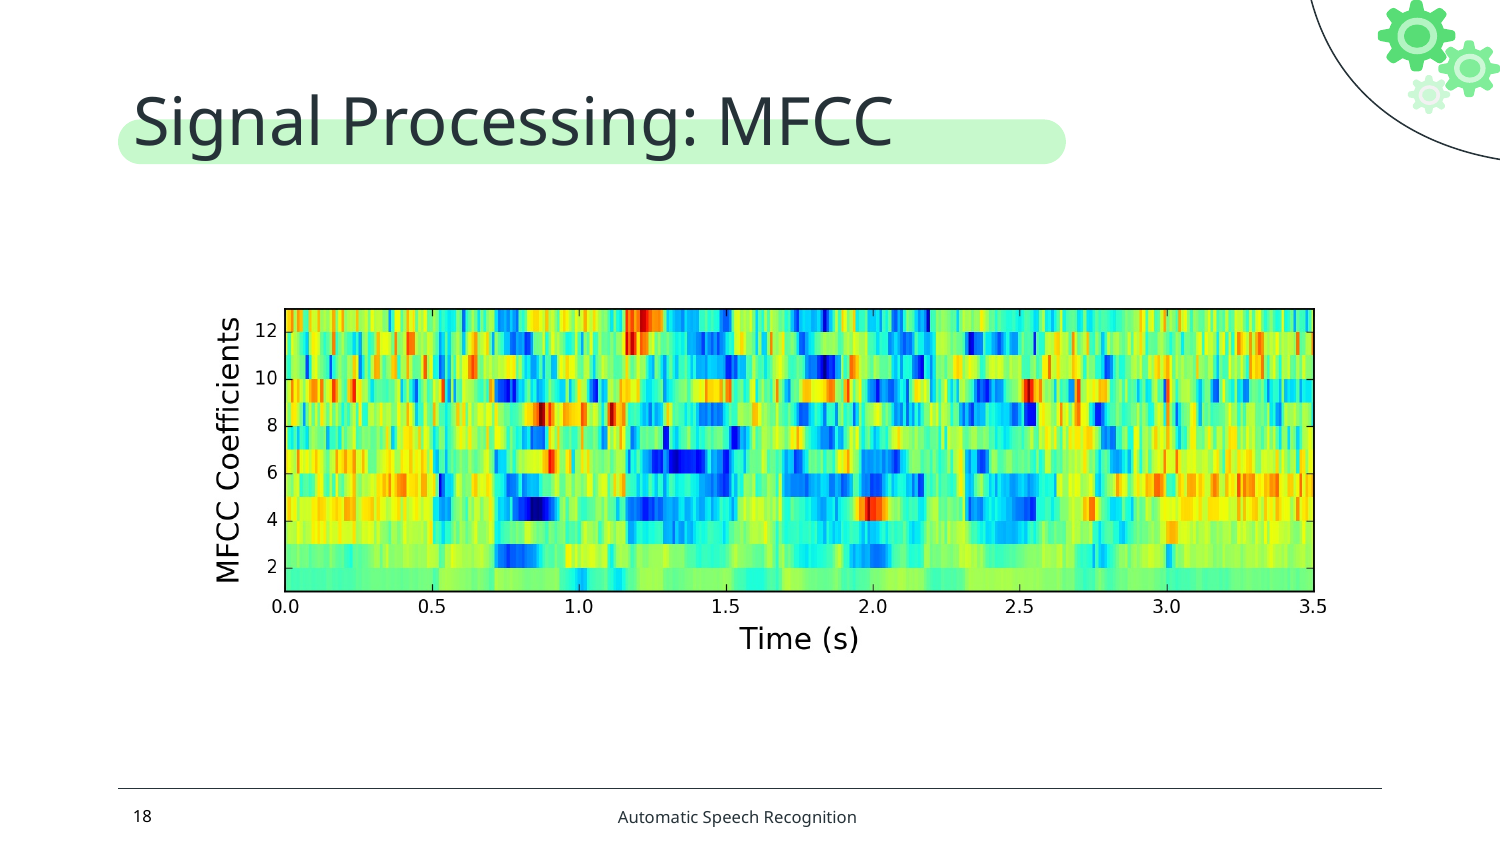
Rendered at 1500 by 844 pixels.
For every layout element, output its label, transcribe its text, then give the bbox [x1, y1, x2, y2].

title Signal Processing: MFCC [118, 64, 1382, 165]
picture [202, 295, 1341, 669]
text_box 18 [118, 788, 178, 844]
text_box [1377, 0, 1500, 115]
